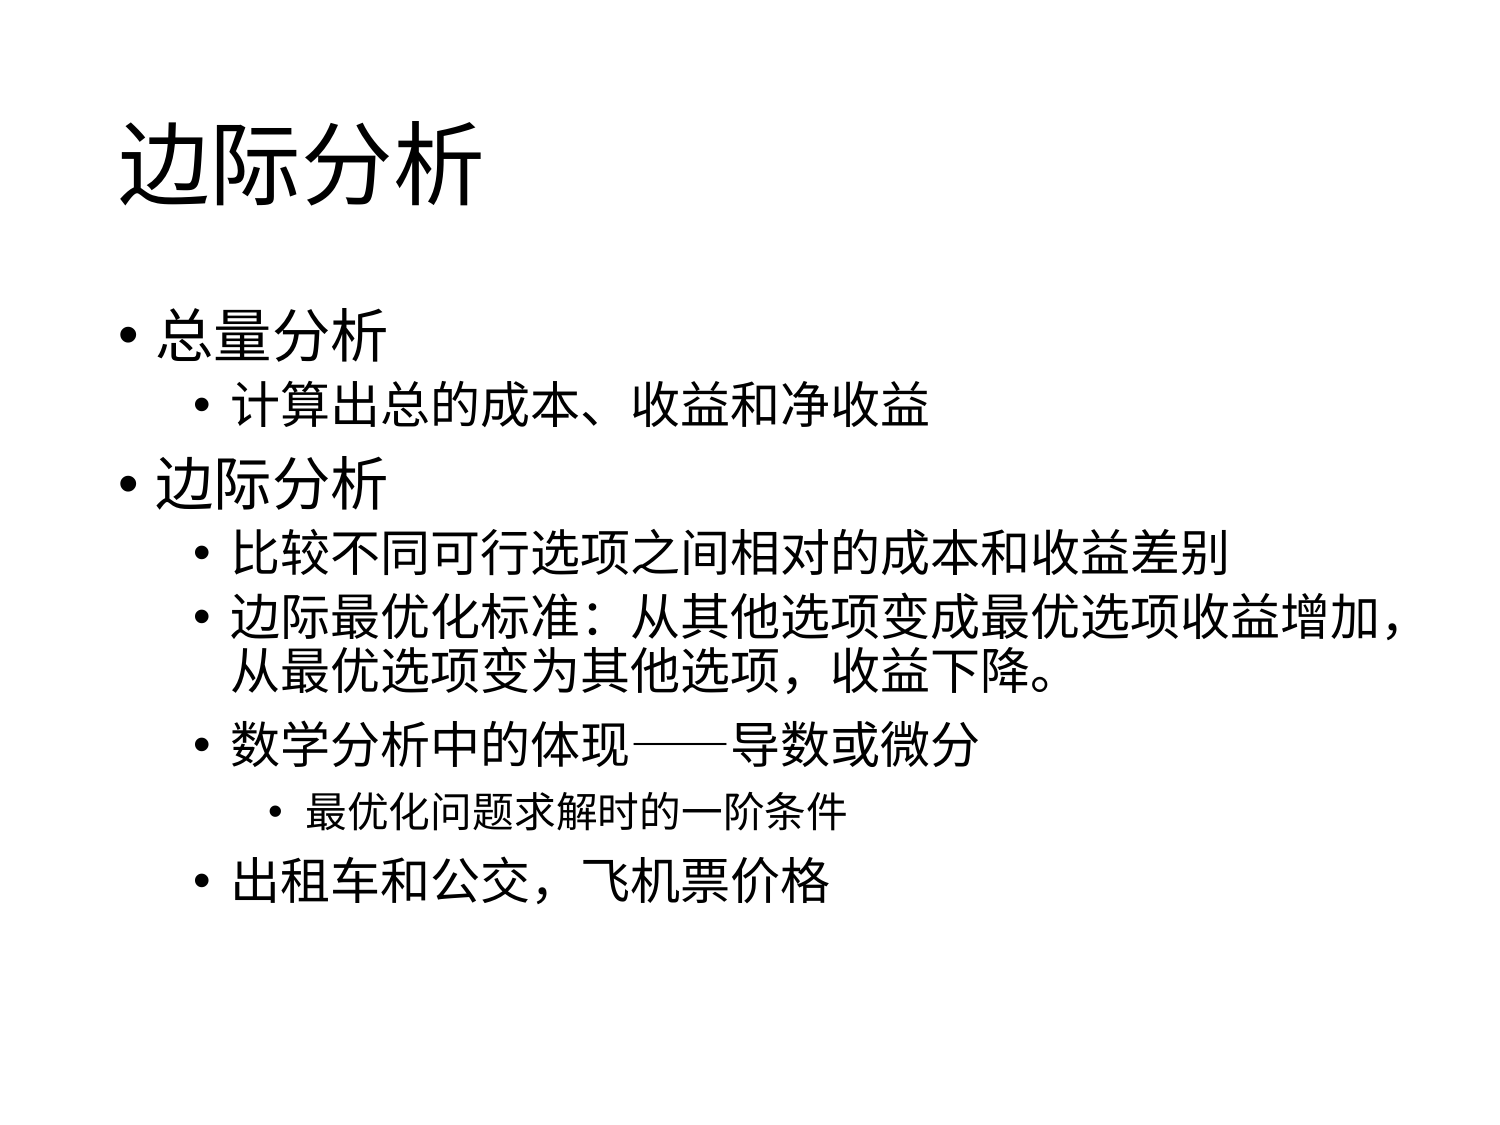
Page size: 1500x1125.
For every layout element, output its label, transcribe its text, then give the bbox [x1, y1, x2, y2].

title 边际分析 [103, 59, 1397, 278]
list 总量分析 计算出总的成本、收益和净收益 边际分析 比较不同可行选项之间相对的成本和收益差别 边际最优化标准：从其他选项变成最优选项收益增加，从最优选项变为其他选项，收益下降。 数学分析中的体现——导数或微分 最优化问题求解时的一阶条件 出租车和公交，飞机票价格 [103, 299, 1397, 1014]
